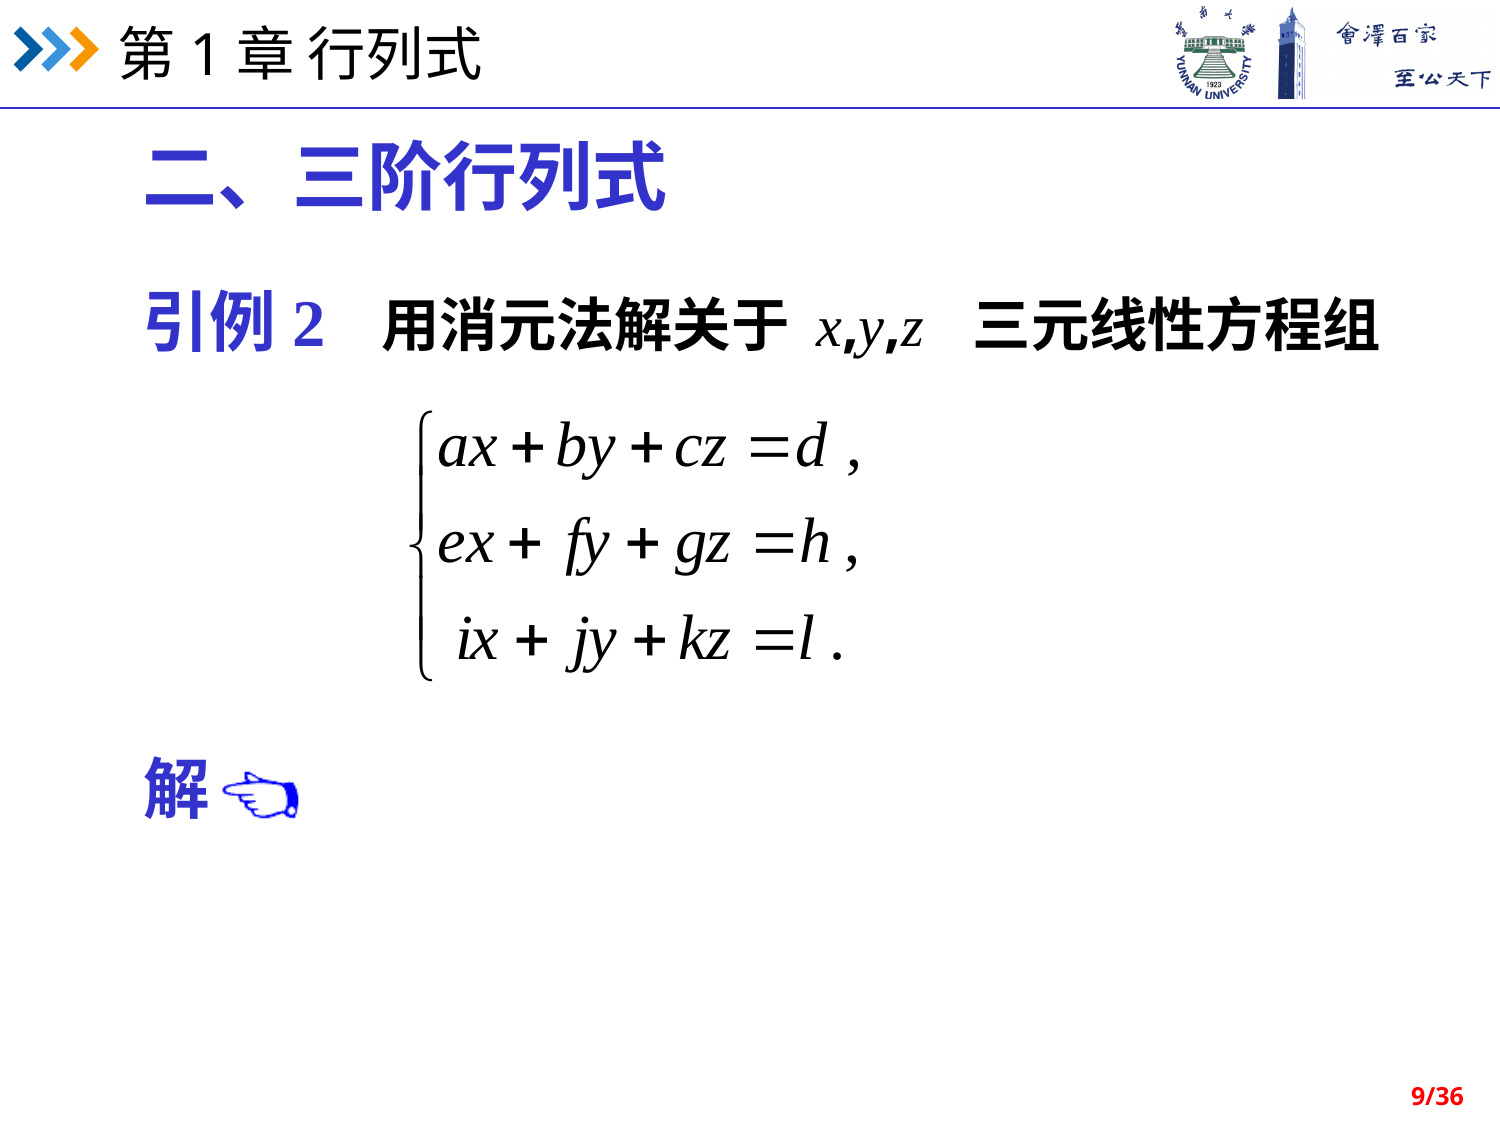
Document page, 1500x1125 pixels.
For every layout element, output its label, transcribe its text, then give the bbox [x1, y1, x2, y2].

picture [1175, 6, 1256, 99]
picture [1272, 6, 1496, 99]
text_box 解 [128, 739, 225, 834]
picture [218, 767, 302, 828]
text_box 引例2 用消元法解关于 x,y,z 三元线性方程组 [128, 272, 1500, 368]
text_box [395, 396, 873, 697]
text_box 二、三阶行列式 [128, 122, 741, 228]
